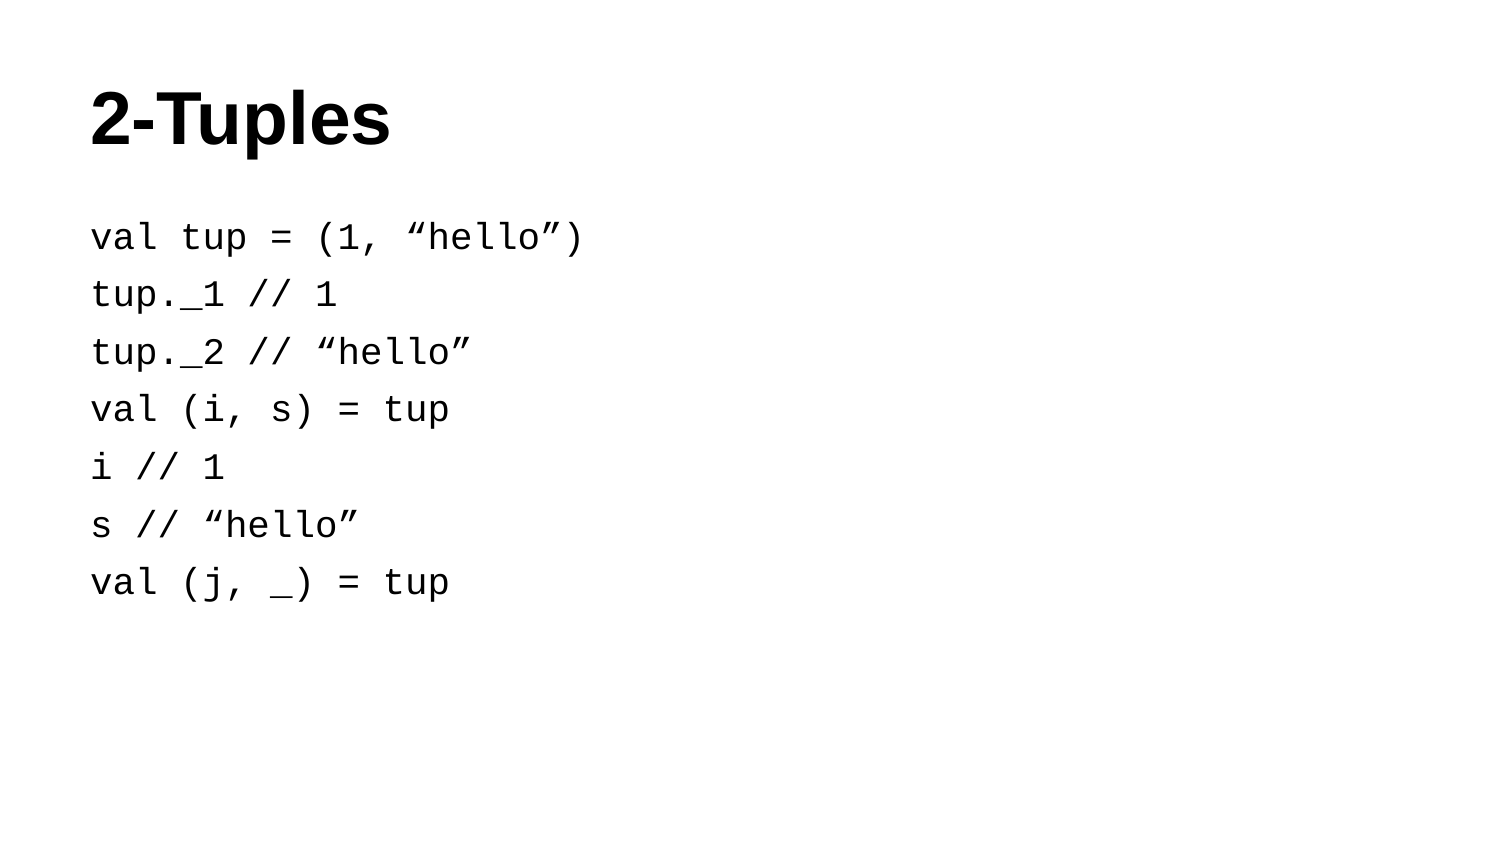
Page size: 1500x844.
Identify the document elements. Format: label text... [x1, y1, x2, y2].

title 2-Tuples [75, 33, 1425, 175]
list val tup = (1, “hello”) tup._1 // 1 tup._2 // “hello” val (i, s) = tup i // 1 s // “hello” val (j, _) = tup [75, 196, 1425, 808]
